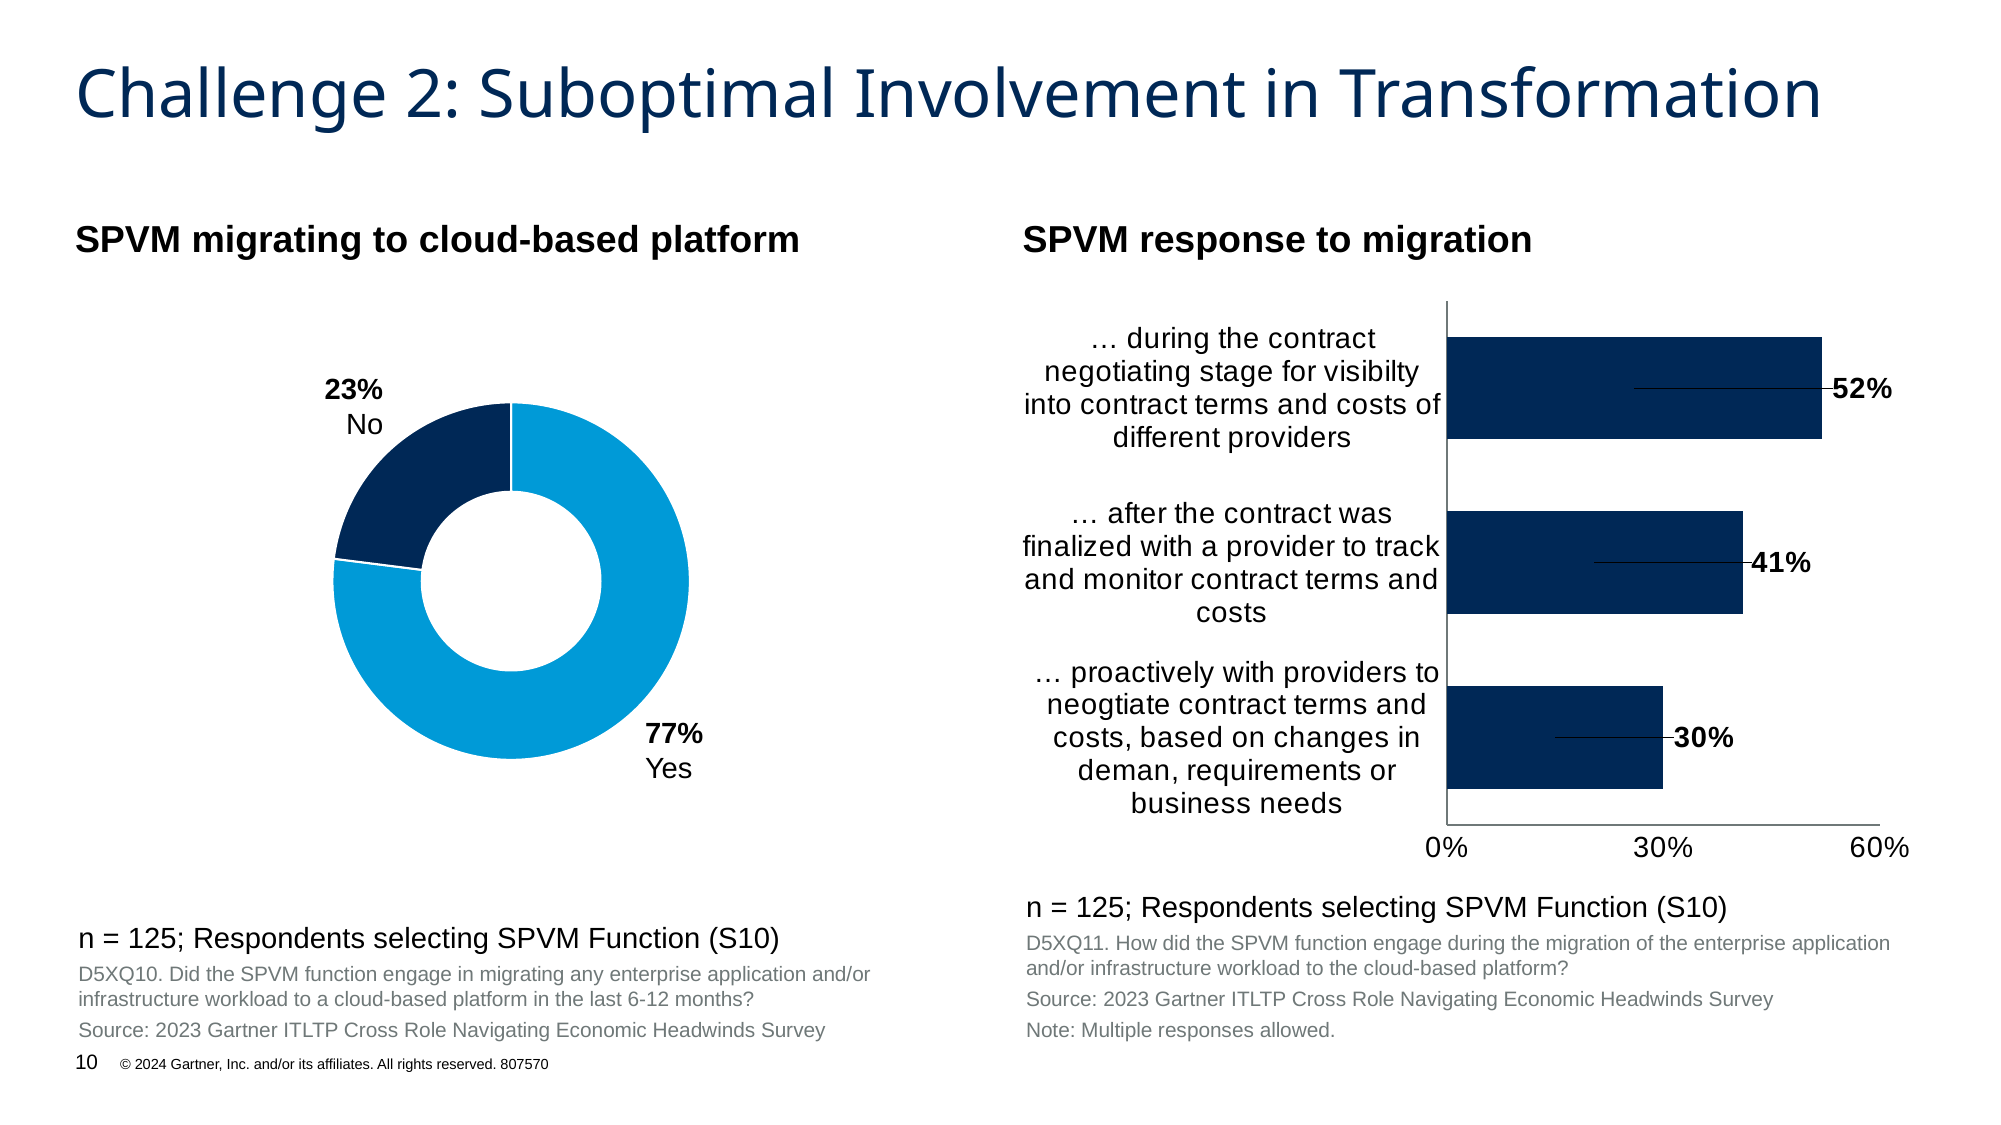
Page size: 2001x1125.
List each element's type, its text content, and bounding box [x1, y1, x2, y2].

text_box n = 125; Respondents selecting SPVM Function (S10) D5XQ10. Did the SPVM function engage in migrating any enterprise application and/or infrastructure workload to a cloud-based platform in the last 6-12 months? Source: 2023 Gartner ITLTP Cross Role Navigating Economic Headwinds Survey [78, 904, 978, 1042]
text_box n = 125; Respondents selecting SPVM Function (S10) D5XQ11. How did the SPVM function engage during the migration of the enterprise application and/or infrastructure workload to the cloud-based platform? Source: 2023 Gartner ITLTP Cross Role Navigating Economic Headwinds Survey Note: Multiple responses allowed. [1026, 873, 1925, 1042]
chart [74, 342, 960, 823]
chart [1022, 278, 1922, 888]
title Challenge 2: Suboptimal Involvement in Transformation [75, 60, 1925, 133]
text_box SPVM migrating to cloud-based platform [75, 207, 978, 268]
text_box SPVM response to migration [1022, 207, 1925, 268]
